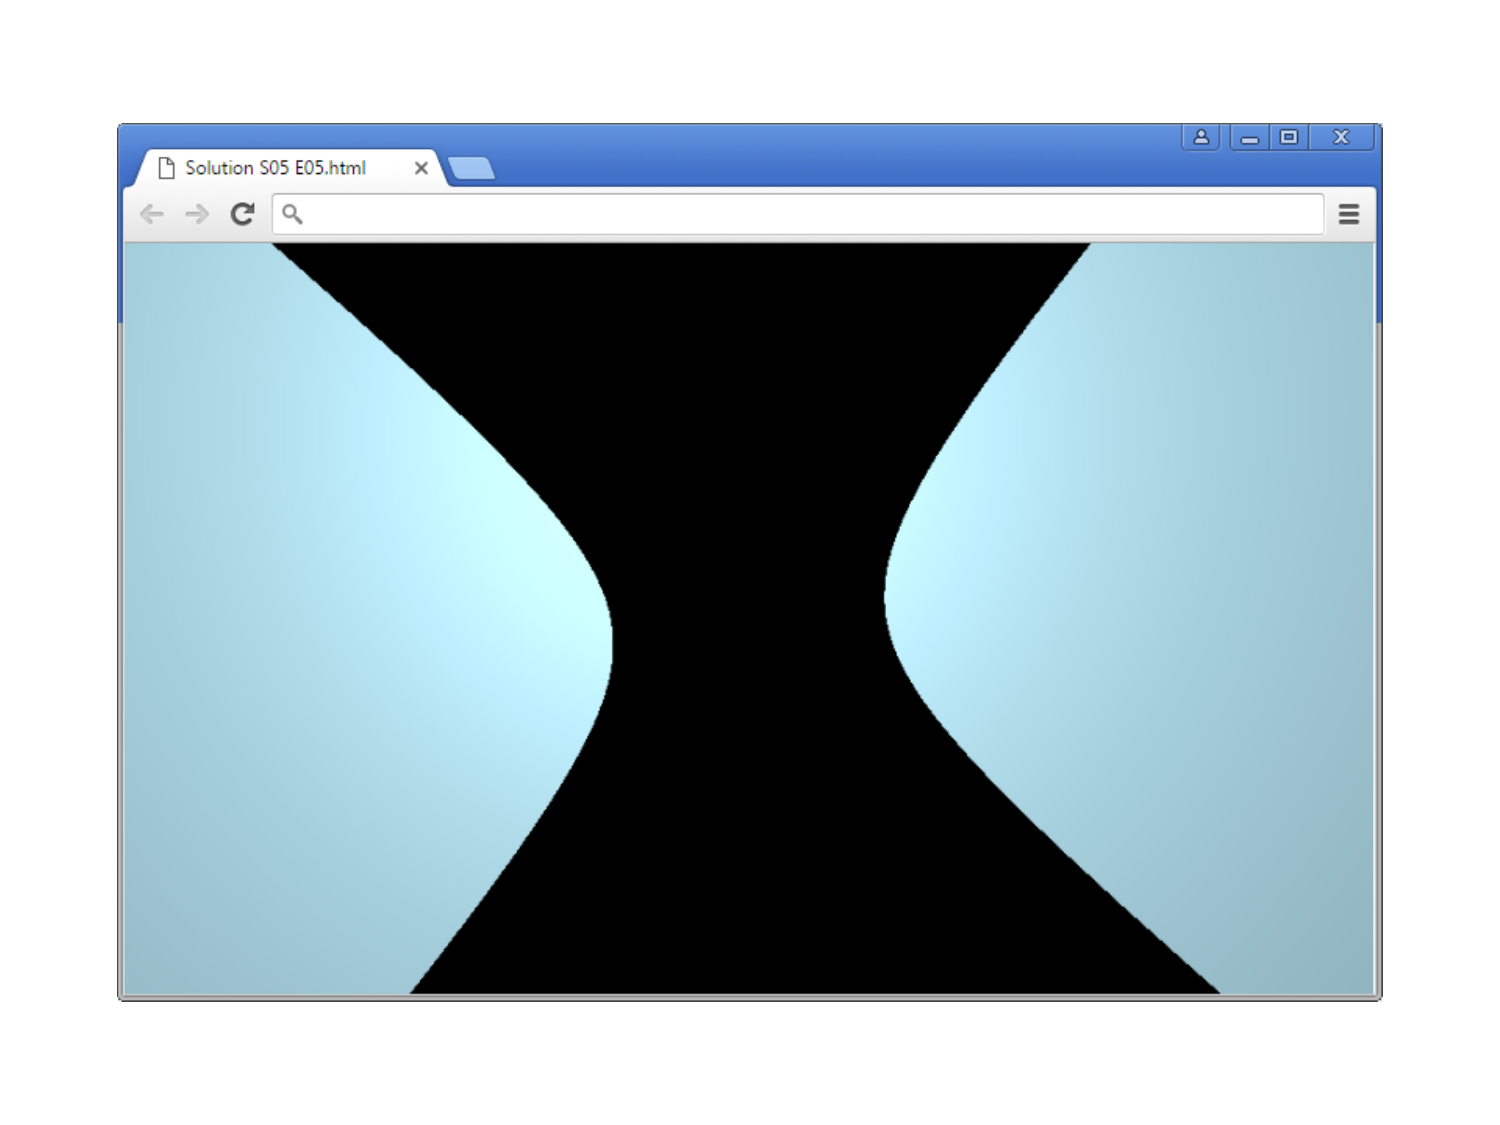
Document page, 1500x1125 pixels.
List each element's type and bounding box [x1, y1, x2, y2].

picture [116, 123, 1383, 1002]
